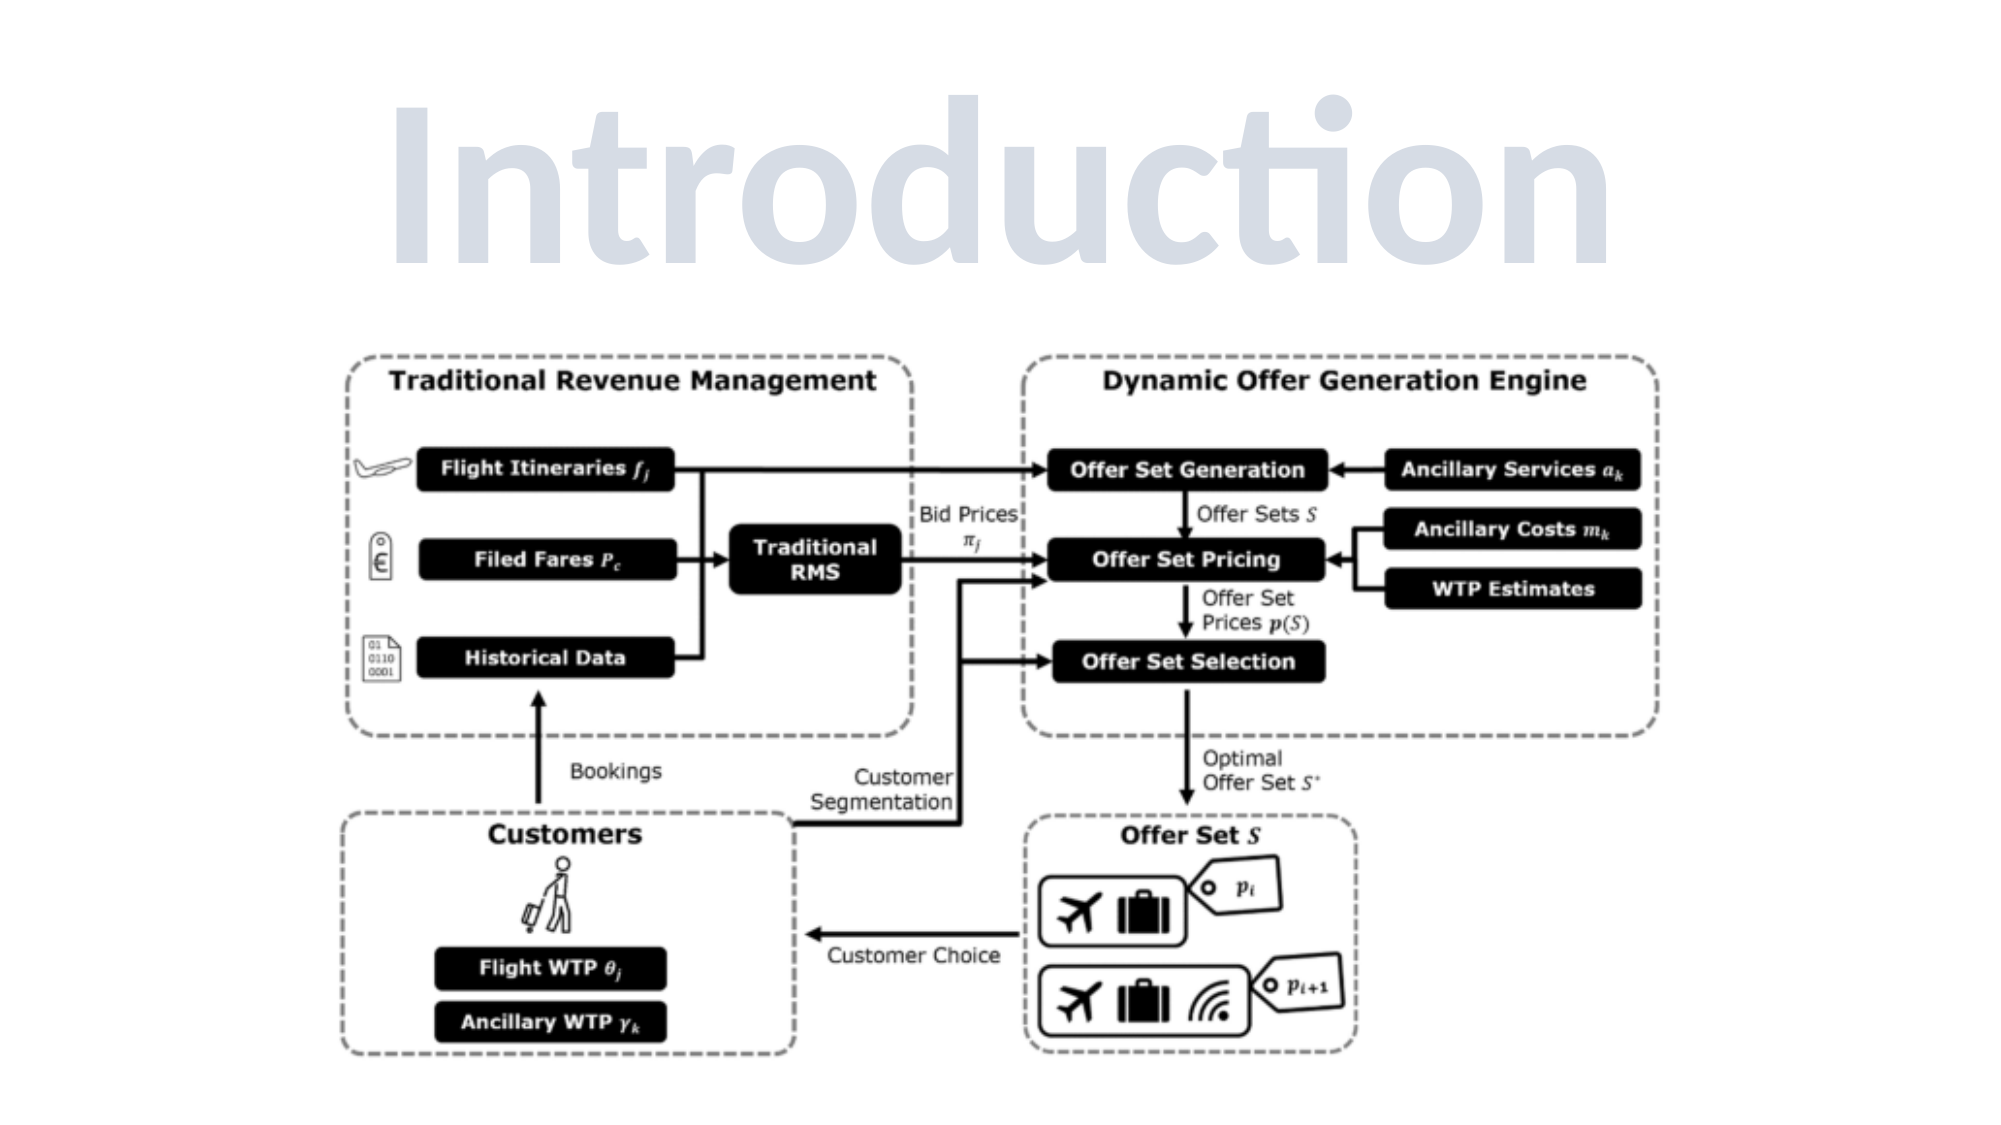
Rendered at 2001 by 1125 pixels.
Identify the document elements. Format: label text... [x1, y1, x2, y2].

text_box Introduction [0, 16, 2000, 320]
picture [336, 350, 1664, 1062]
